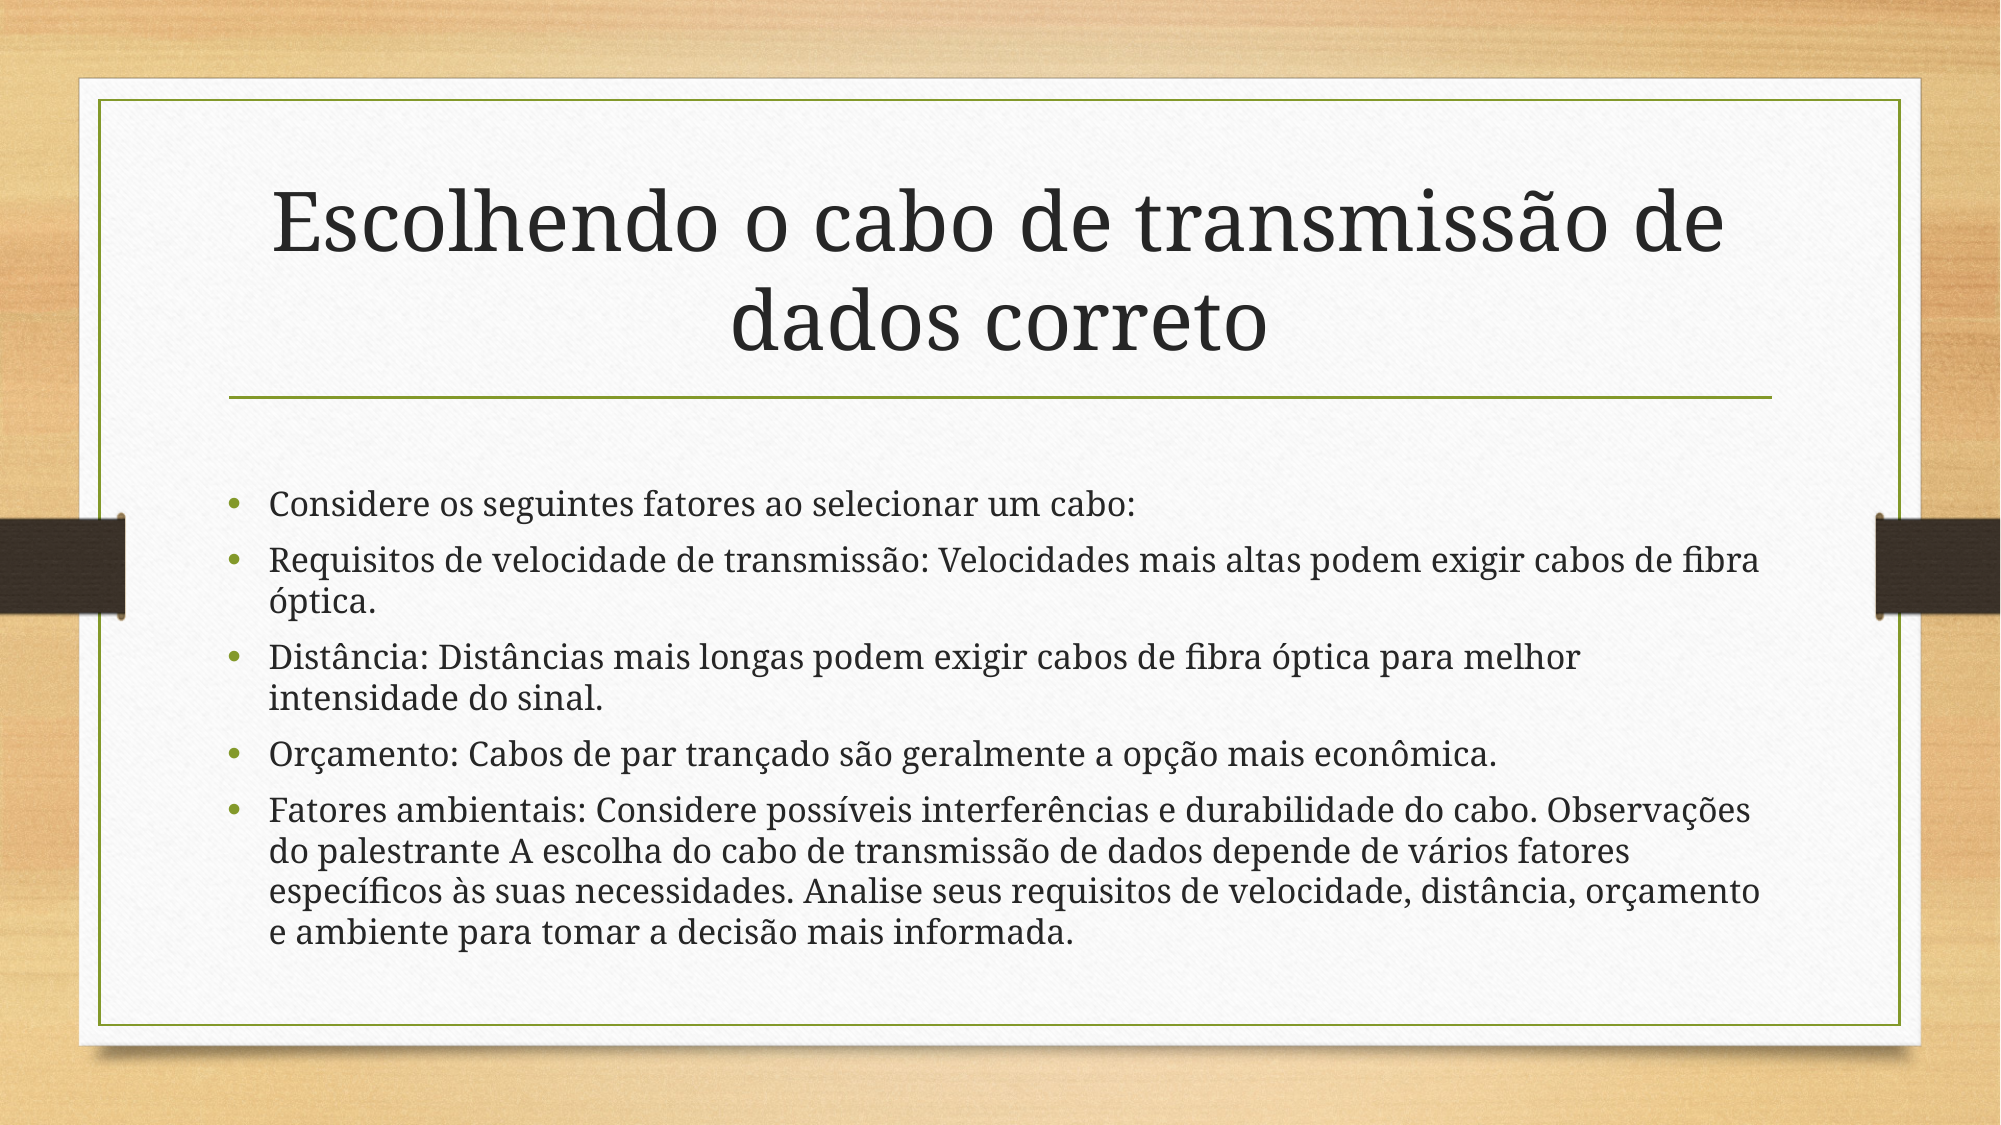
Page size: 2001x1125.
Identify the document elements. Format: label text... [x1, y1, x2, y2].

list Considere os seguintes fatores ao selecionar um cabo: Requisitos de velocidade de transmissão: Velocidades mais altas podem exigir cabos de fibra óptica. Distância: Distâncias mais longas podem exigir cabos de fibra óptica para melhor intensidade do sinal. Orçamento: Cabos de par trançado são geralmente a opção mais econômica. Fatores ambientais: Considere possíveis interferências e durabilidade do cabo. Observações do palestrante A escolha do cabo de transmissão de dados depende de vários fatores específicos às suas necessidades. Analise seus requisitos de velocidade, distância, orçamento e ambiente para tomar a decisão mais informada. [212, 419, 1788, 964]
picture [0, 0, 2001, 1125]
title Escolhendo o cabo de transmissão de dados correto [212, 161, 1788, 375]
